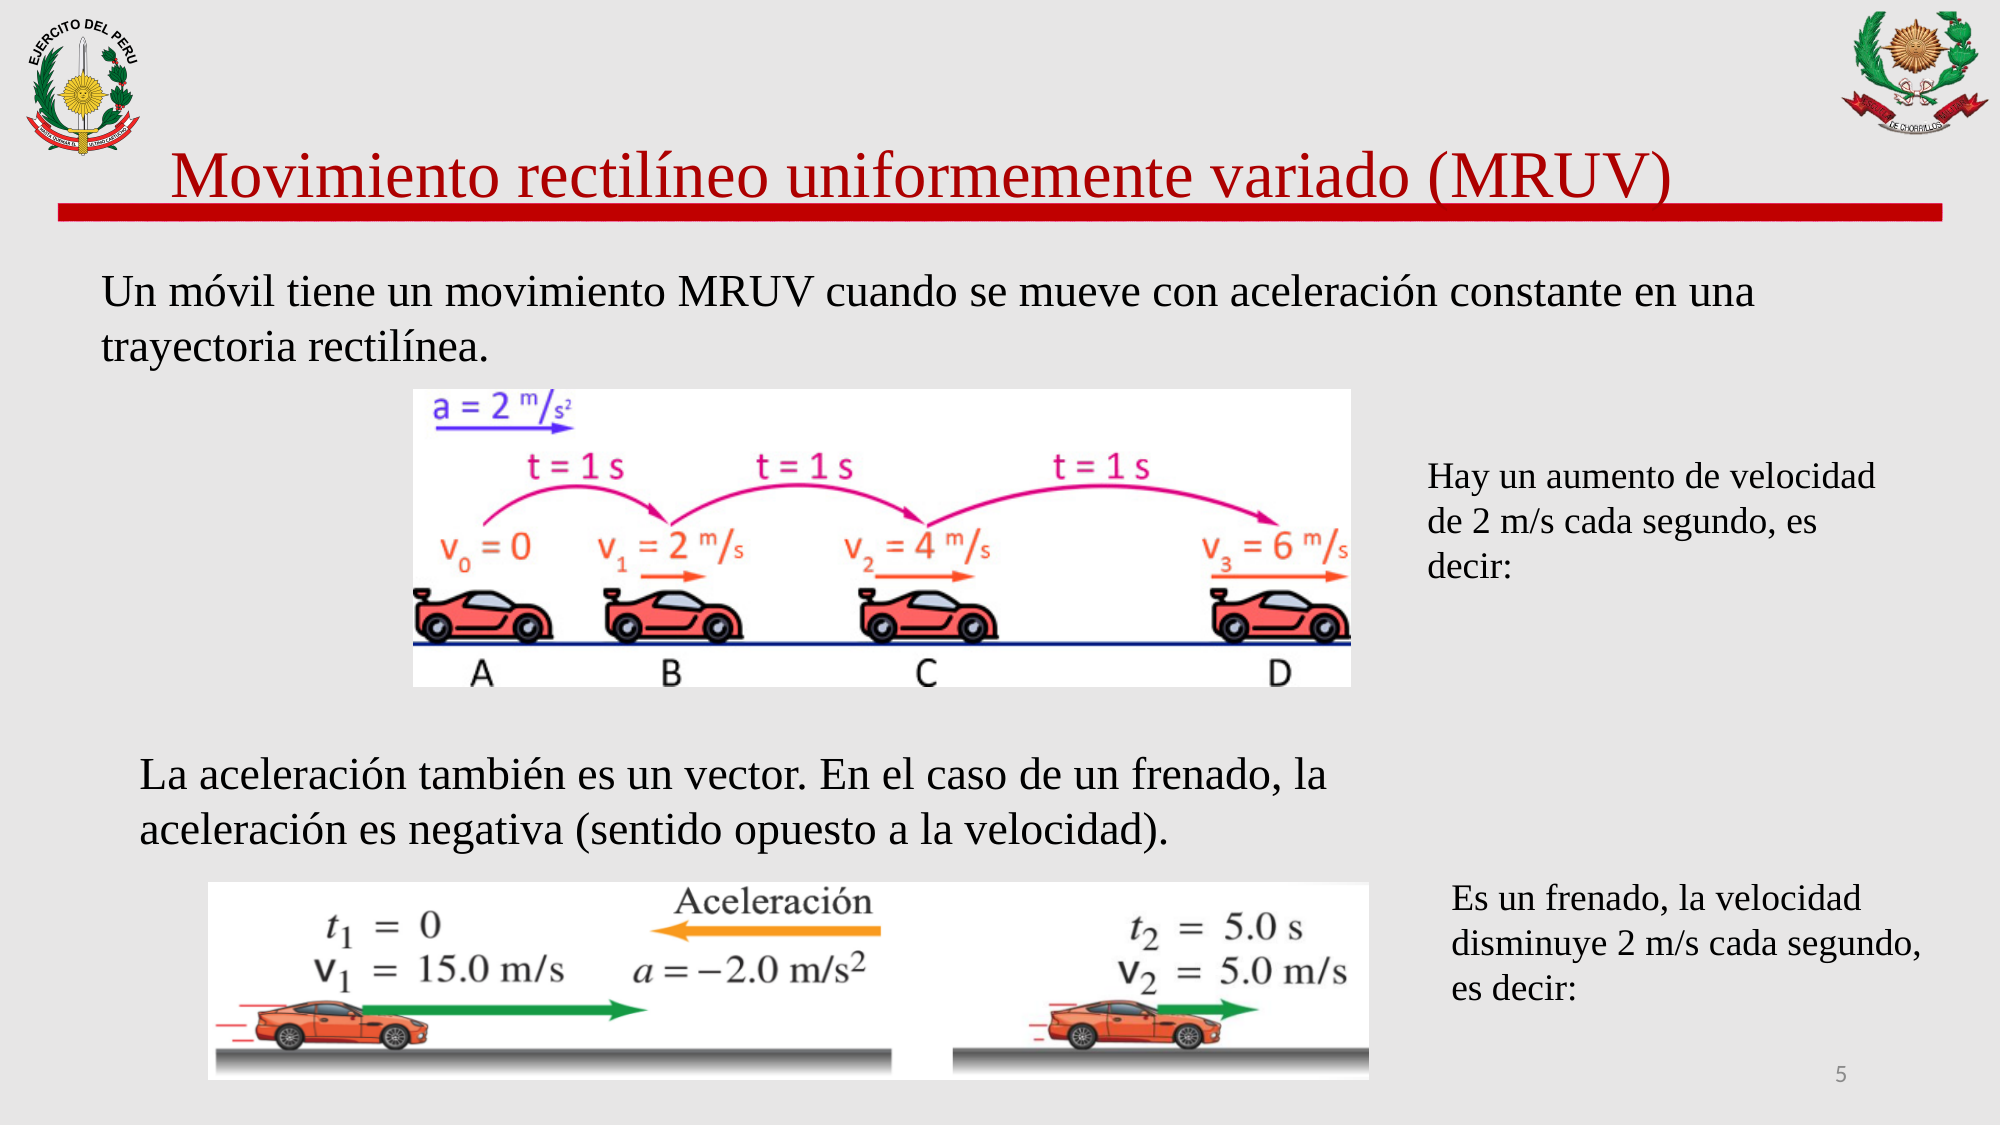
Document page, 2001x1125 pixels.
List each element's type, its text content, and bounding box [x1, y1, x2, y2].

slide_number 5 [1412, 1042, 1863, 1103]
text_box Un móvil tiene un movimiento MRUV cuando se mueve con aceleración constante en una trayectoria rectilínea. [86, 253, 1800, 378]
picture [1822, 0, 1999, 146]
picture [26, 19, 140, 156]
text_box La aceleración también es un vector. En el caso de un frenado, la aceleración es negativa (sentido opuesto a la velocidad). [124, 681, 1452, 862]
picture [413, 389, 1351, 687]
picture [208, 882, 1369, 1080]
text_box Movimiento rectilíneo uniformemente variado (MRUV) [156, 123, 1706, 218]
